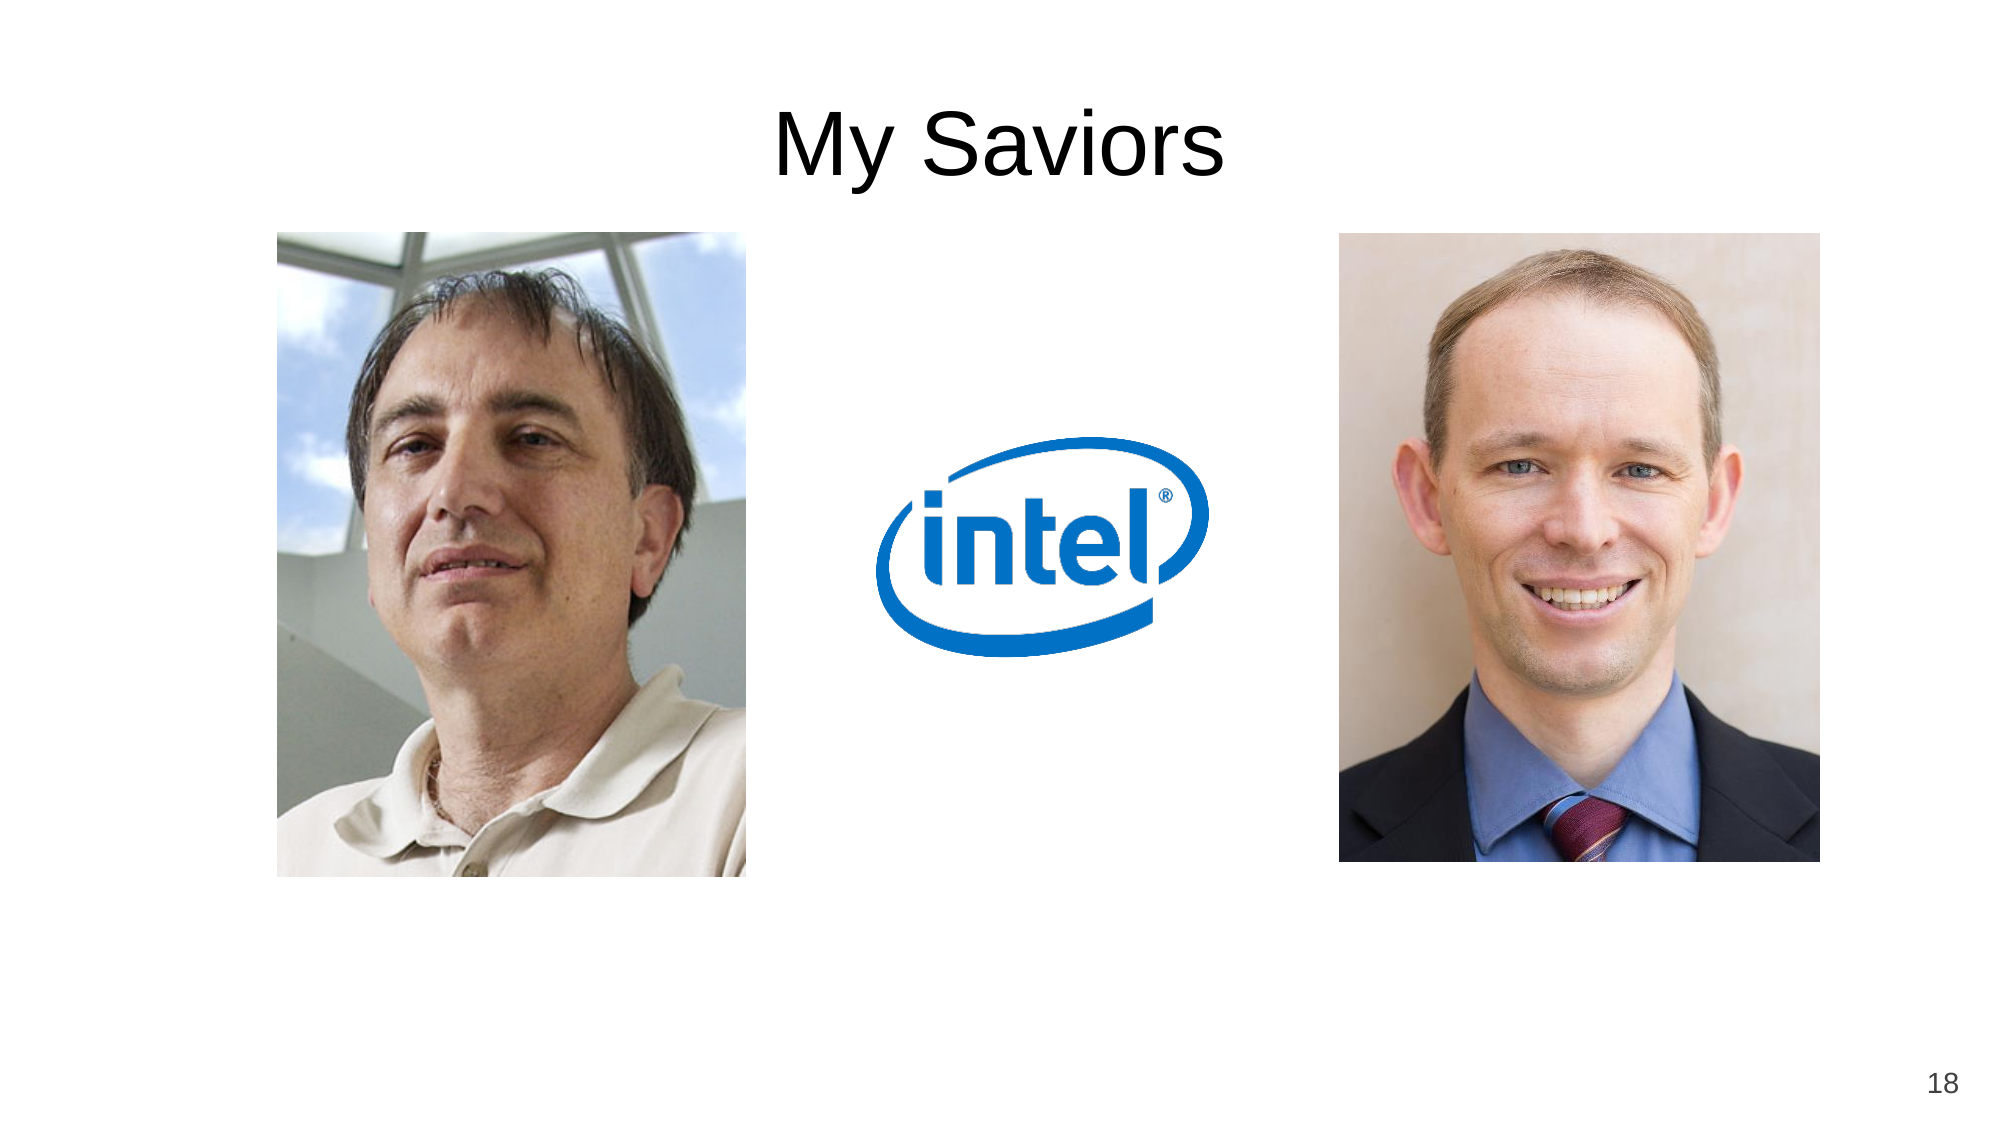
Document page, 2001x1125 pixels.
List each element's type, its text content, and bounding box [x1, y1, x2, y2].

picture [276, 232, 747, 877]
slide_number 18 [1507, 1056, 1974, 1117]
title My Saviors [99, 45, 1900, 233]
picture [875, 436, 1210, 659]
picture [1338, 233, 1820, 863]
